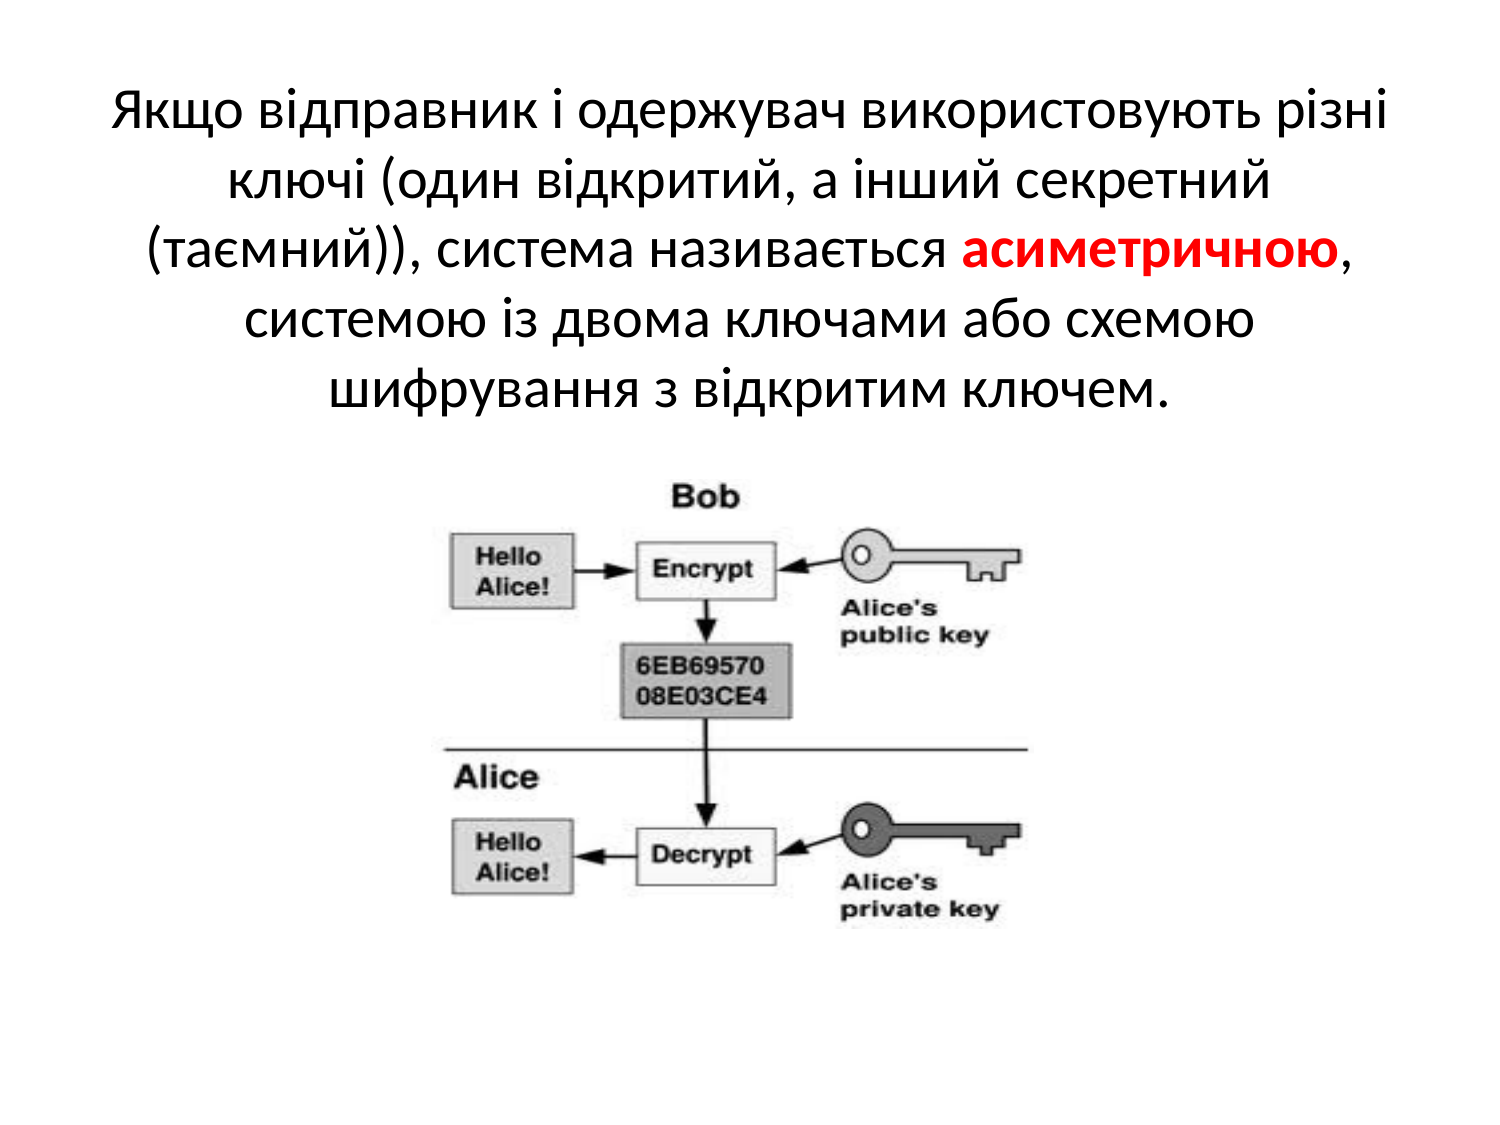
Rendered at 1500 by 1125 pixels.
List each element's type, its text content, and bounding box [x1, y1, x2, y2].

picture [430, 479, 1034, 929]
title Якщо відправник і одержувач використовують різні ключі (один відкритий, а інший секретний (таємний)), система називається асиметричною, системою із двома ключами або схемою шифрування з відкритим ключем. [75, 45, 1425, 445]
